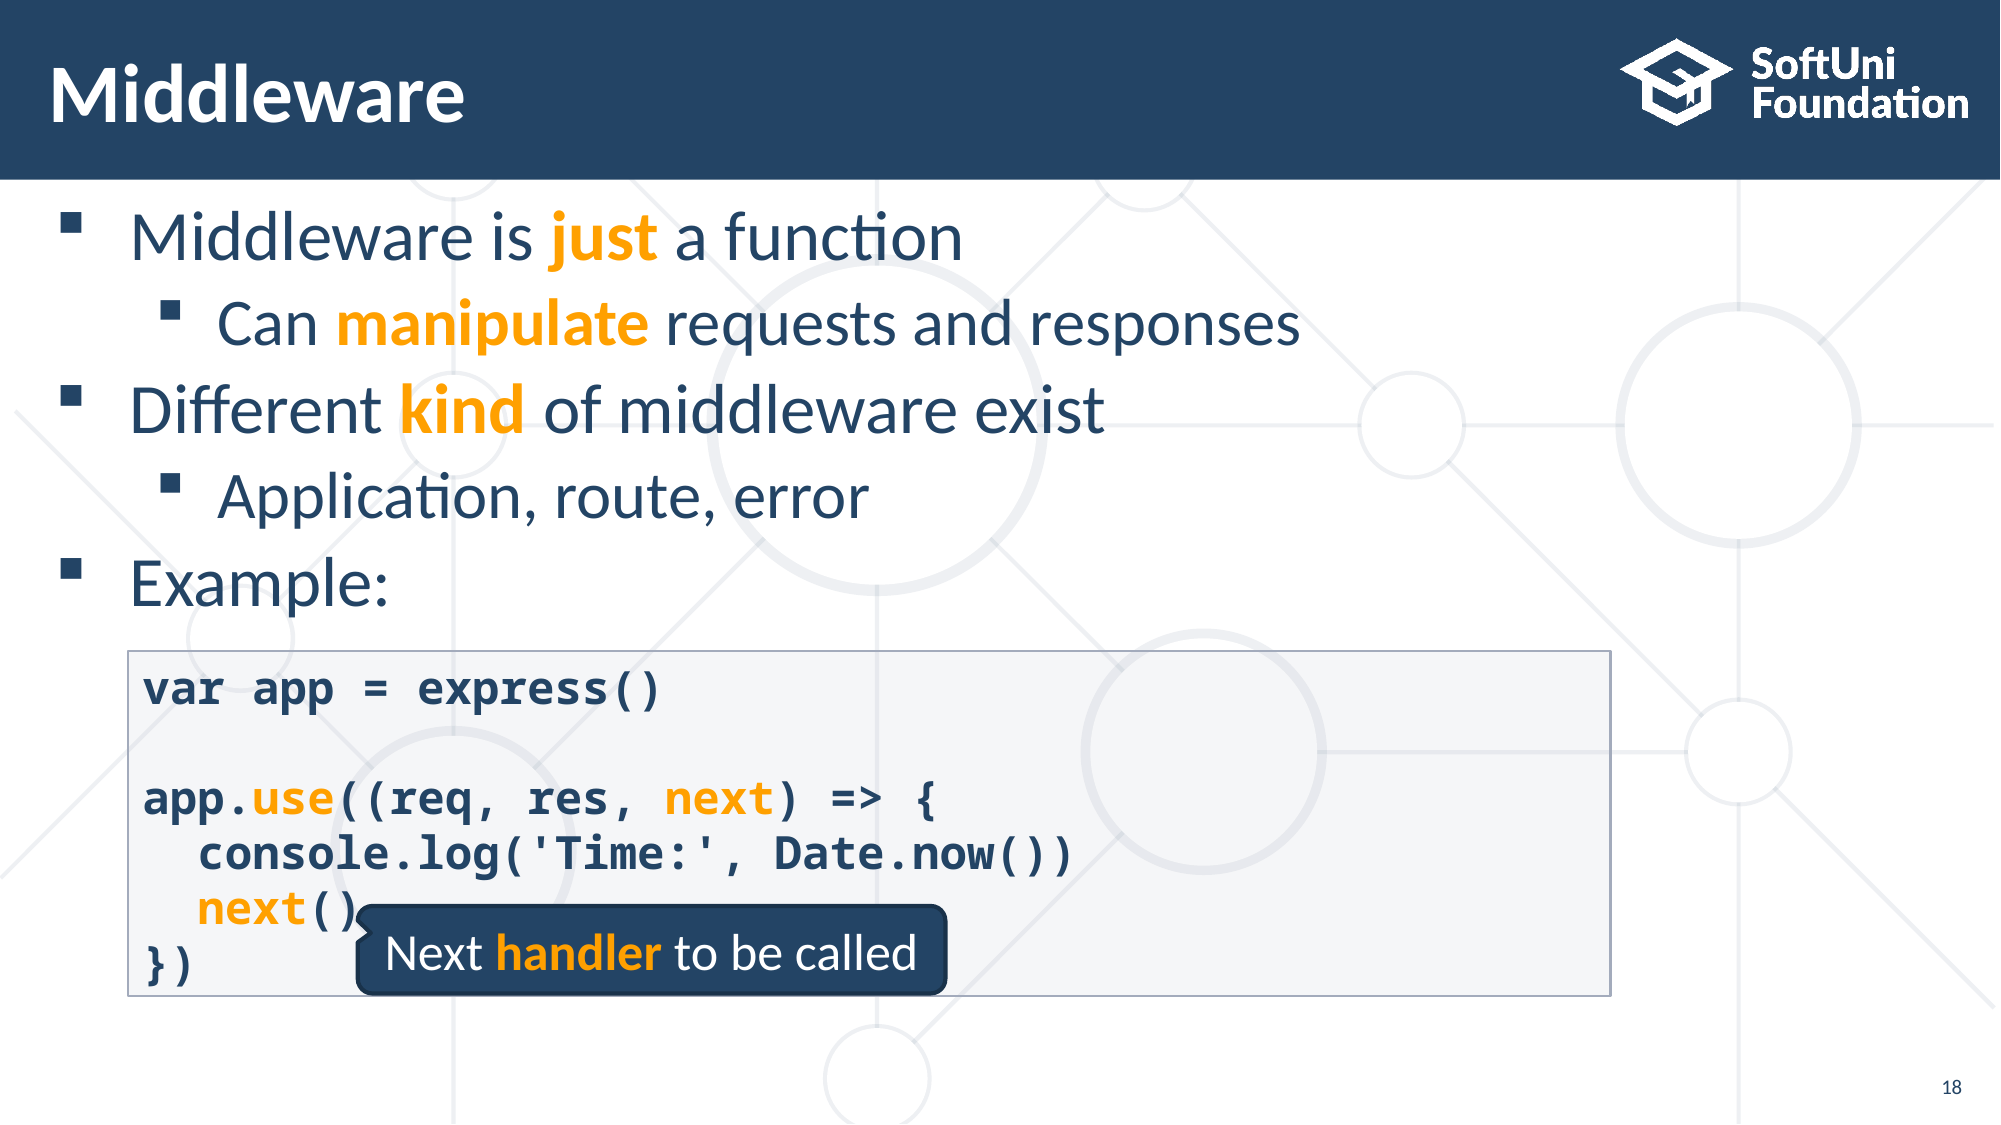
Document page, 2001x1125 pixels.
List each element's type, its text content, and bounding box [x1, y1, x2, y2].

slide_number 18 [1897, 1070, 1969, 1103]
text_box var app = express() app.use((req, res, next) => { console.log('Time:', Date.now()) next() }) [127, 651, 1611, 997]
text_box Next handler to be called [355, 903, 948, 996]
list Middleware is just a function Can manipulate requests and responses Different kind of middleware exist Application, route, error Example: [37, 179, 1463, 1125]
title Middleware [31, 16, 1591, 162]
picture [1619, 38, 1968, 126]
